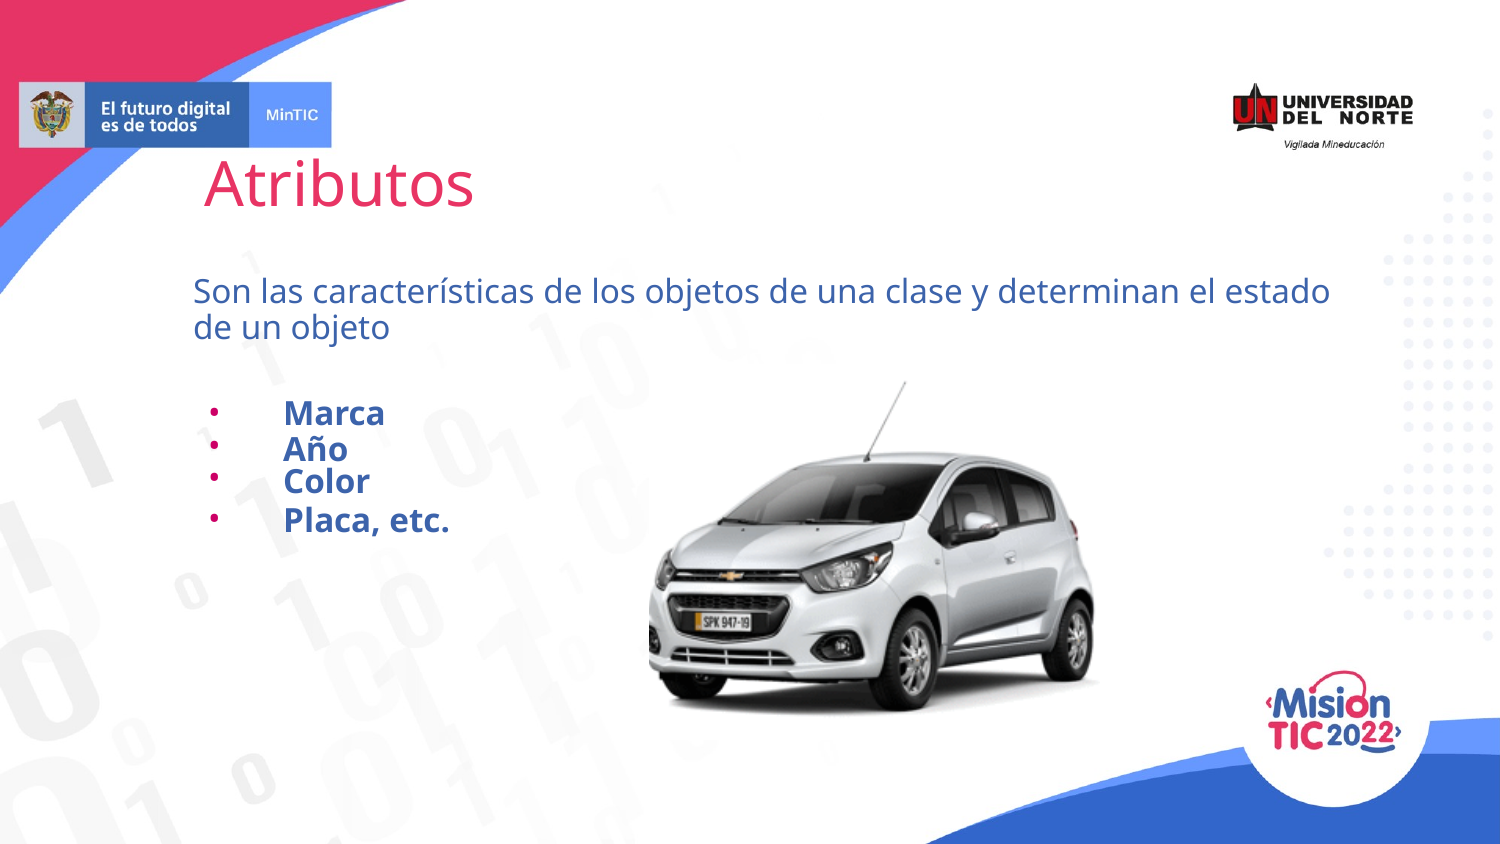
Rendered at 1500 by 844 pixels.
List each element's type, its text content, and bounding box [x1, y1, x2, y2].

picture [0, 0, 1500, 844]
text_box Marca Año Color Placa, etc. [193, 380, 643, 547]
text_box Atributos [193, 149, 1178, 225]
text_box Son las características de los objetos de una clase y determinan el estado de un objeto [193, 268, 1343, 696]
